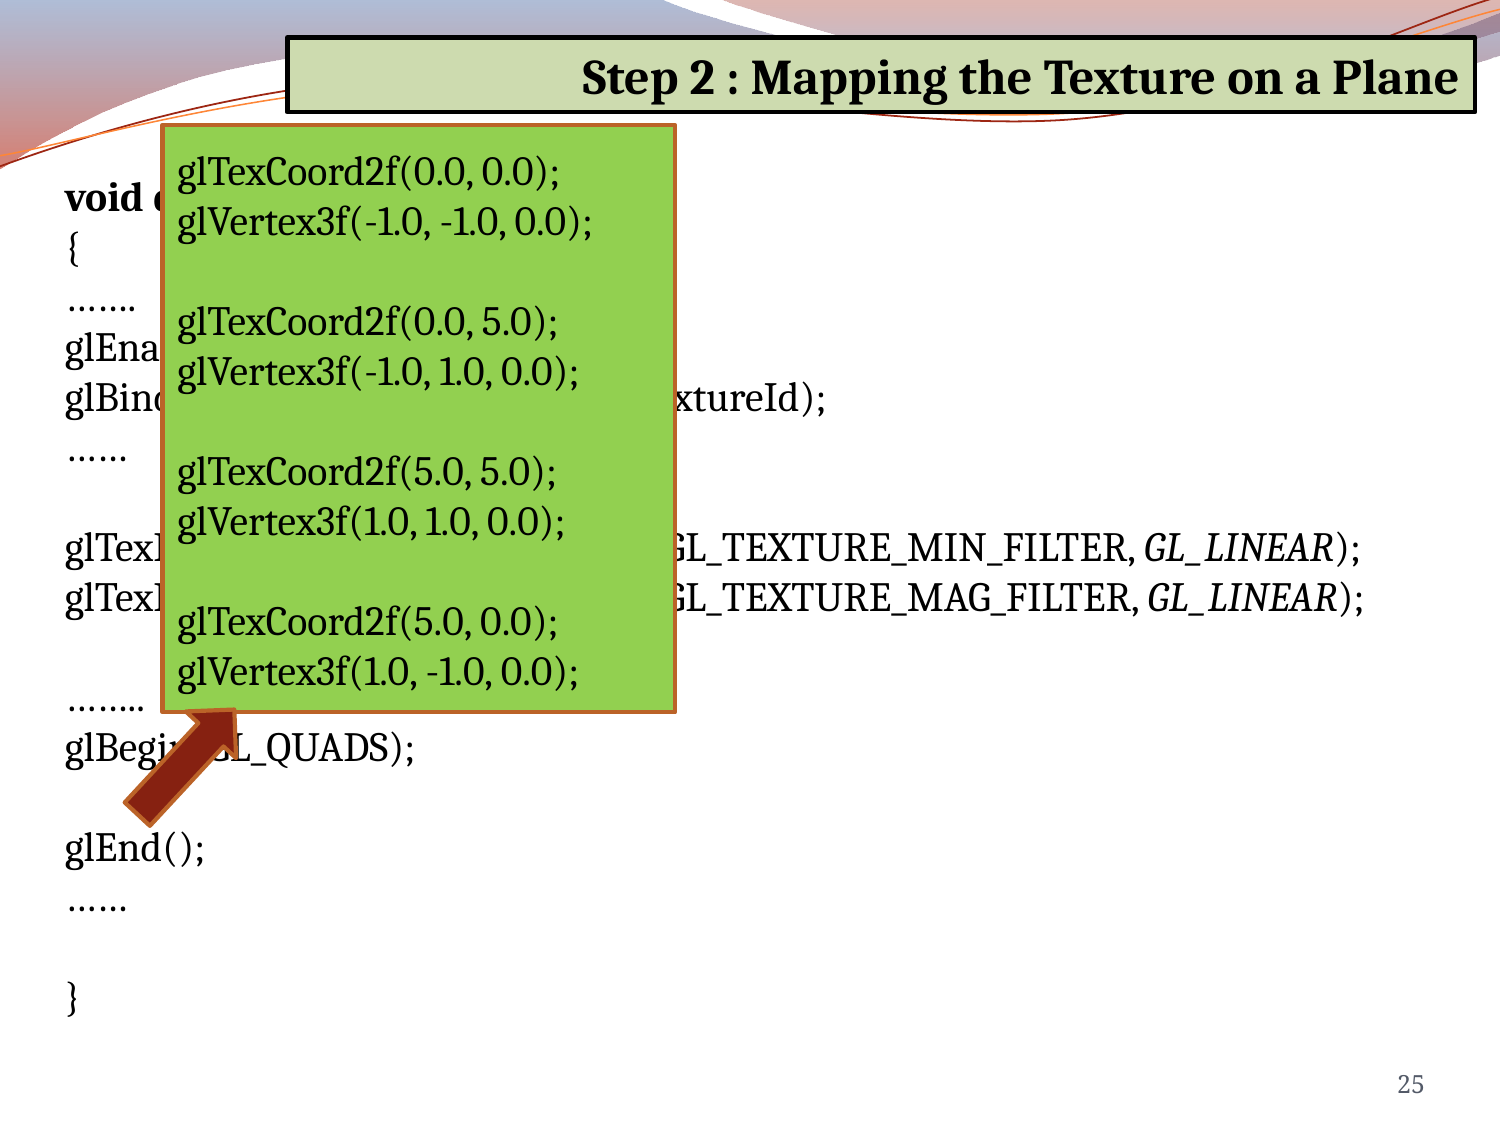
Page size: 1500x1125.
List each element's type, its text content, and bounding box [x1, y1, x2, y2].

text_box Step 2 : Mapping the Texture on a Plane [287, 37, 1475, 113]
slide_number 25 [1299, 1042, 1425, 1103]
text_box [122, 707, 239, 828]
text_box glTexCoord2f(0.0, 0.0); glVertex3f(-1.0, -1.0, 0.0); glTexCoord2f(0.0, 5.0); glVertex3f(-1.0, 1.0, 0.0); glTexCoord2f(5.0, 5.0); glVertex3f(1.0, 1.0, 0.0); glTexCoord2f(5.0, 0.0); glVertex3f(1.0, -1.0, 0.0); [160, 123, 677, 714]
text_box void drawScene() { ……. glEnable(GL_TEXTURE_2D); glBindTexture(GL_TEXTURE_2D, _textureId); …… glTexParameteri(GL_TEXTURE_2D, GL_TEXTURE_MIN_FILTER, GL_LINEAR); glTexParameteri(GL_TEXTURE_2D, GL_TEXTURE_MAG_FILTER, GL_LINEAR); …….. glBegin(GL_QUADS); glEnd(); …… } [49, 162, 1475, 1028]
